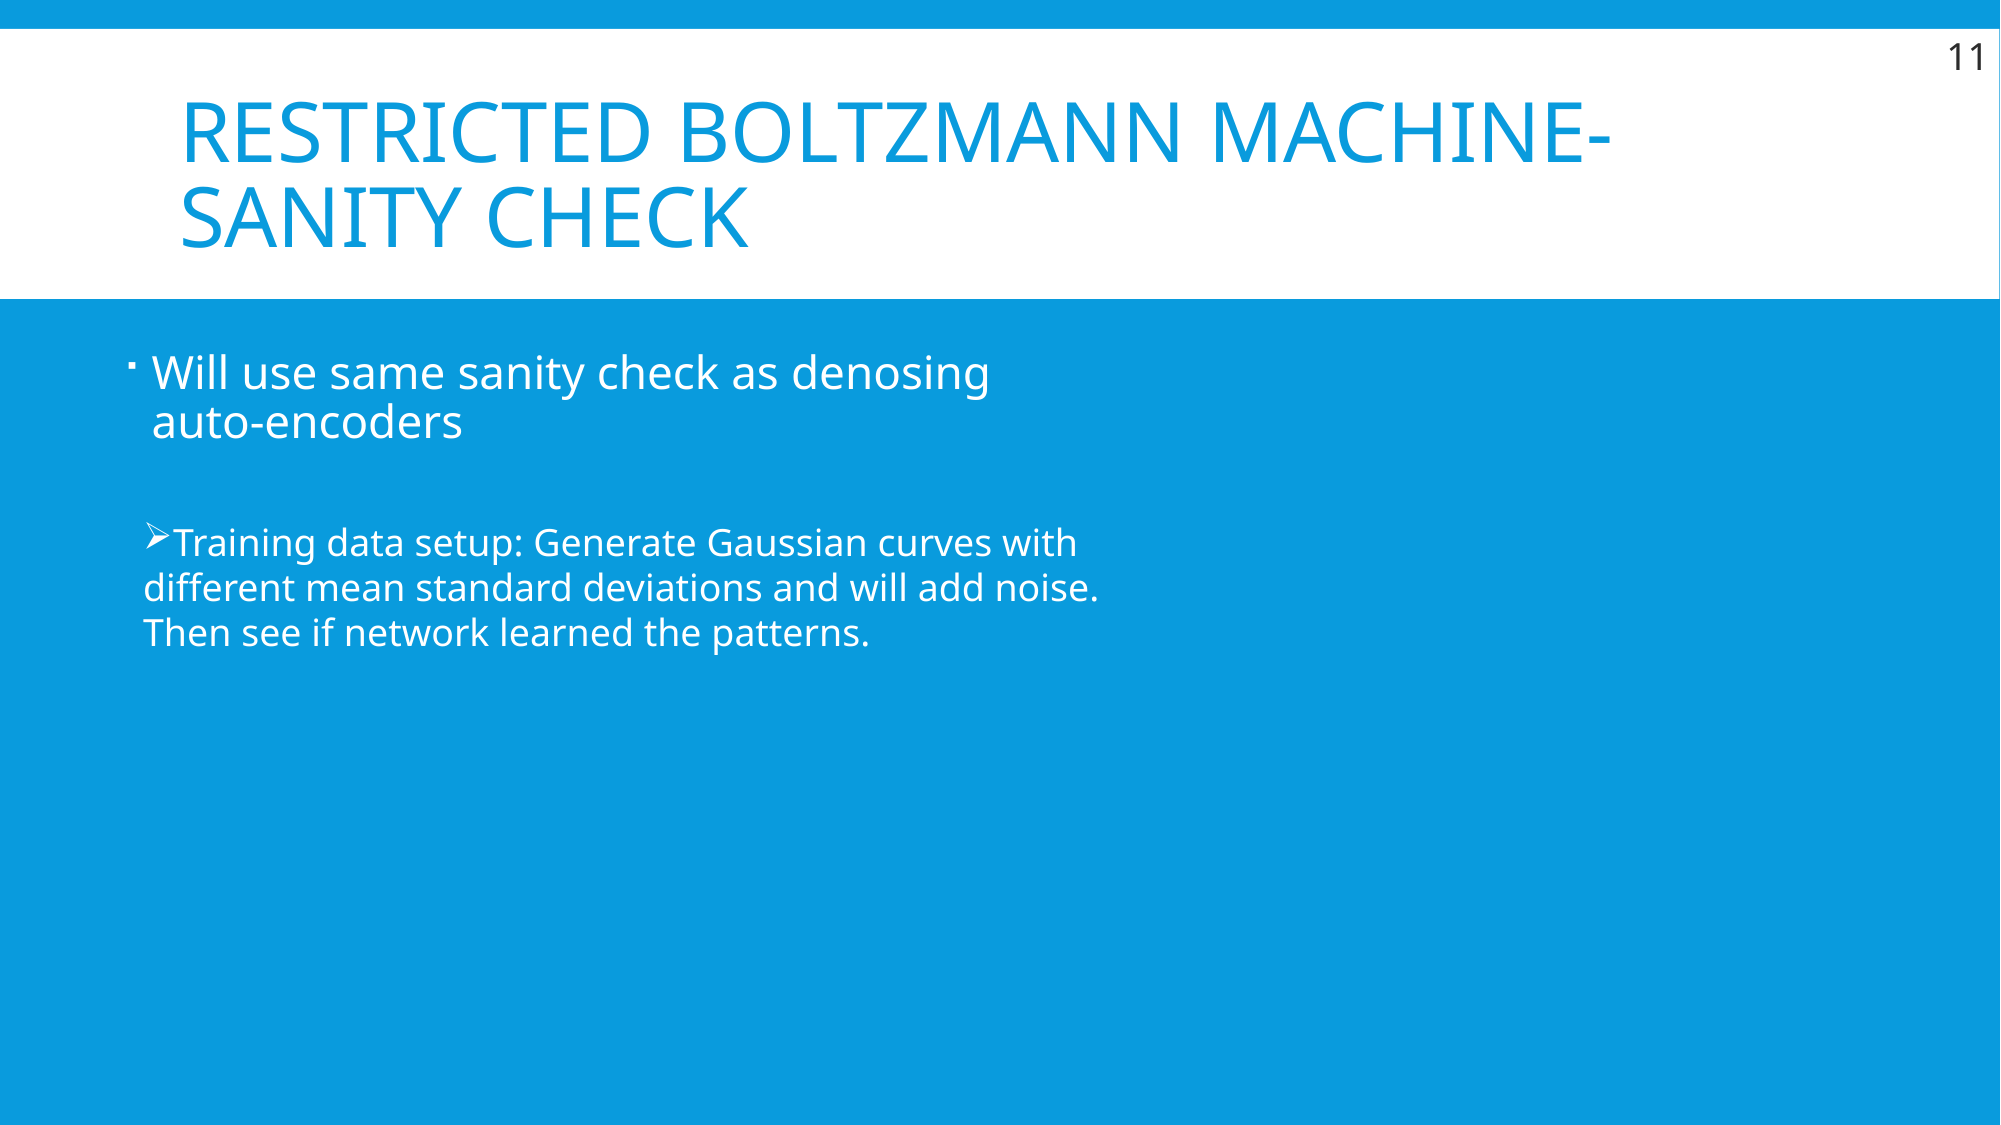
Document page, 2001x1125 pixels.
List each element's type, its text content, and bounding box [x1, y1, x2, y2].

text_box 11 [1931, 25, 2000, 86]
list Will use same sanity check as denosing auto-encoders [106, 342, 1107, 1033]
text_box Training data setup: Generate Gaussian curves with different mean standard deviations and will add noise. Then see if network learned the patterns. [128, 511, 1129, 662]
title Restricted Boltzmann Machine- Sanity check [164, 55, 1836, 304]
